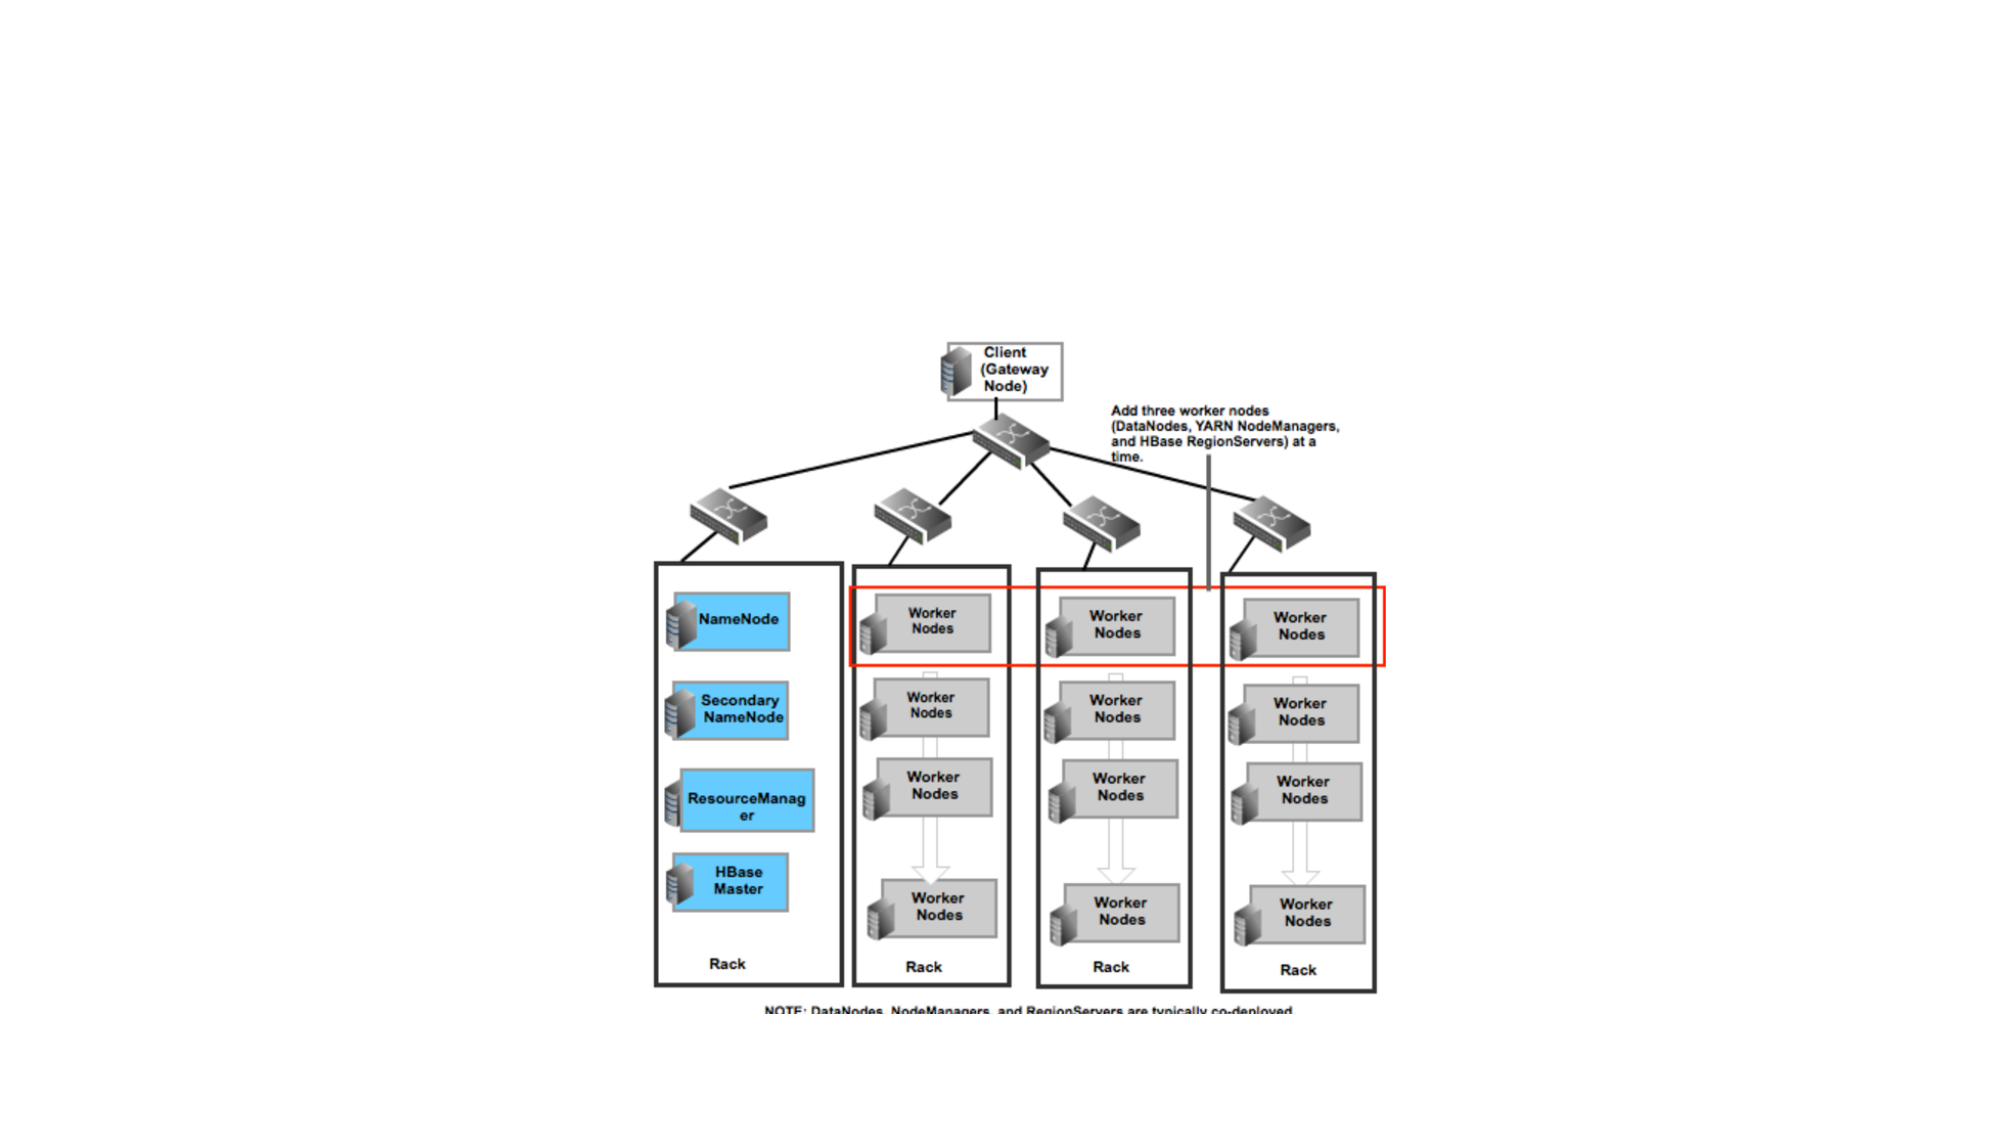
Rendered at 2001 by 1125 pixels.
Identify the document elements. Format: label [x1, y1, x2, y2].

list [614, 299, 1386, 1014]
